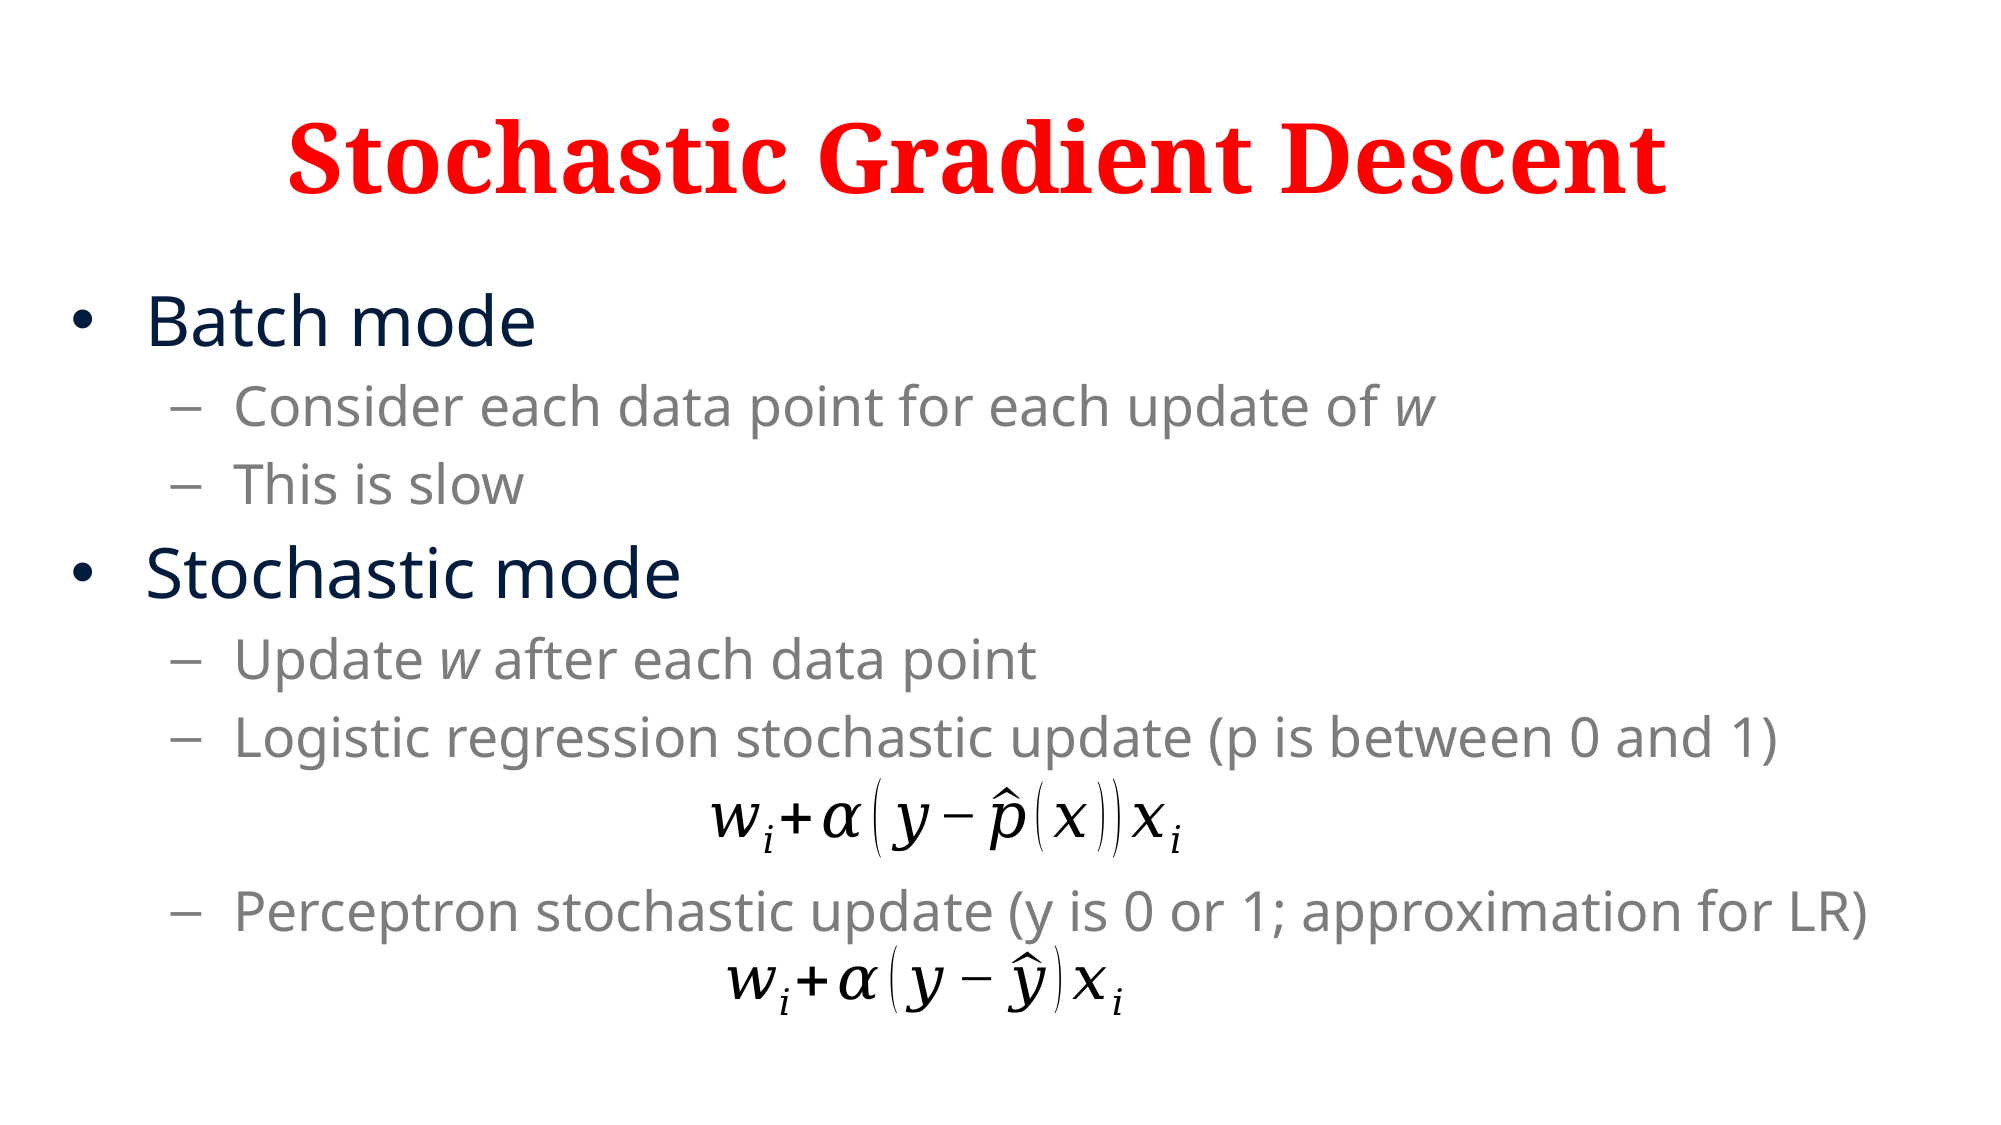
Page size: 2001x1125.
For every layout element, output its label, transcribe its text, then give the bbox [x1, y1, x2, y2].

title Stochastic Gradient Descent [55, 85, 1900, 240]
list Batch mode Consider each data point for each update of w This is slow Stochastic mode Update w after each data point Logistic regression stochastic update (p is between 0 and 1) Perceptron stochastic update (y is 0 or 1; approximation for LR) [55, 269, 1954, 1078]
